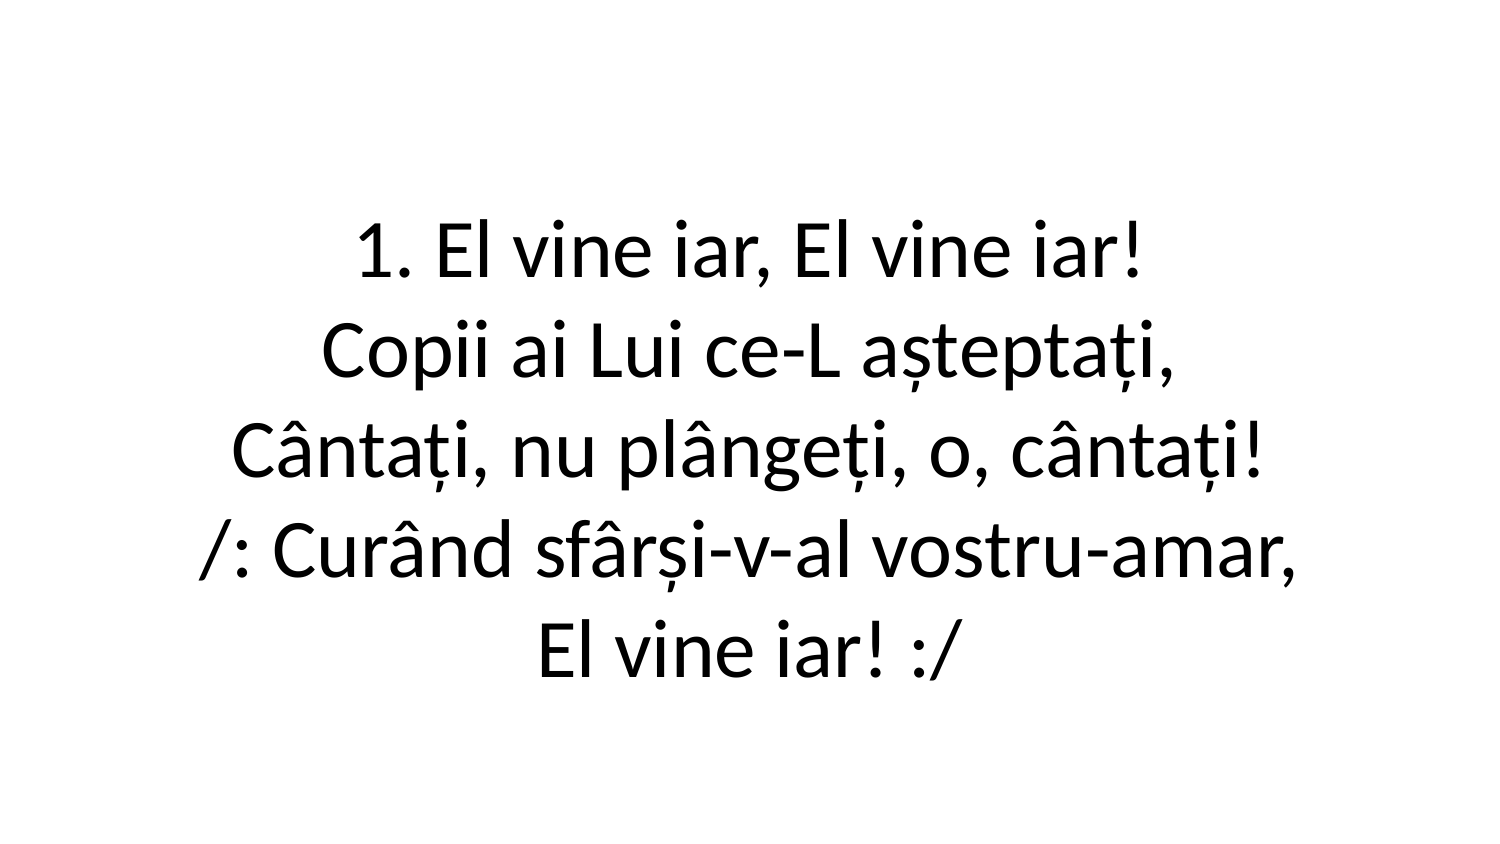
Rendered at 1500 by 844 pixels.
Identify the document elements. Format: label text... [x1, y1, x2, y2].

text_box 1. El vine iar, El vine iar! Copii ai Lui ce-L așteptați, Cântați, nu plângeți, o, cântați! /: Curând sfârși-v-al vostru-amar, El vine iar! :/ [184, 142, 1316, 702]
